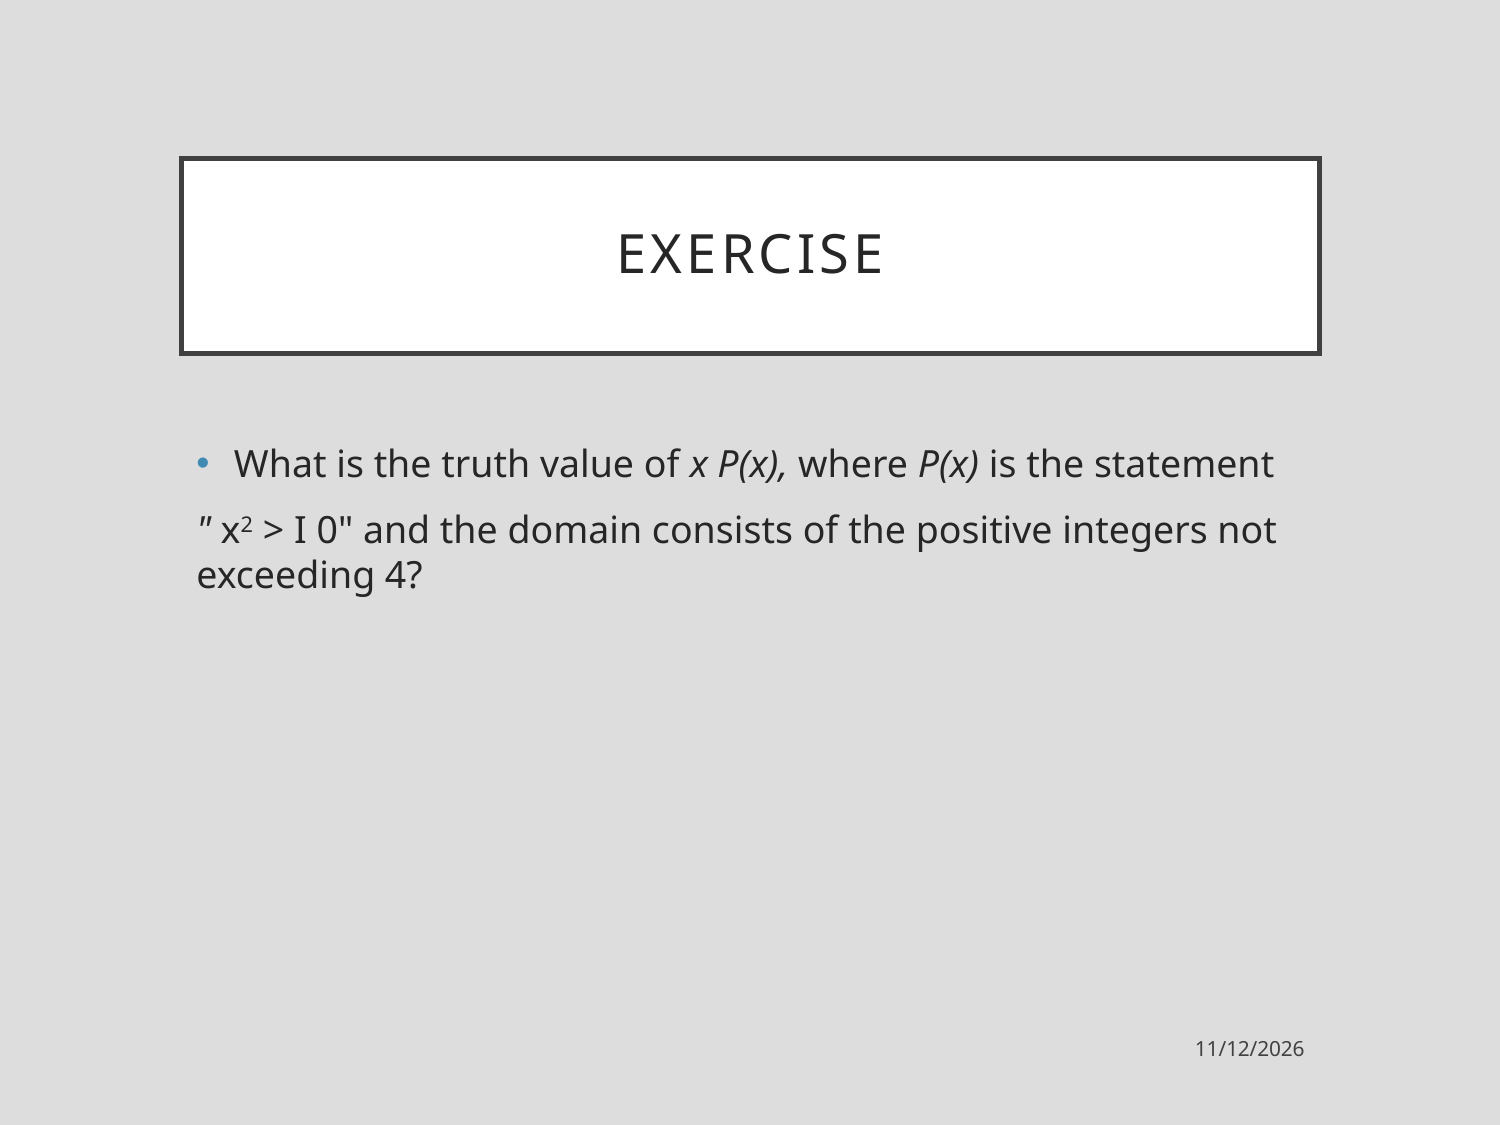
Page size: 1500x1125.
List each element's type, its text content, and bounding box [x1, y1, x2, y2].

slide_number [980, 1023, 1320, 1077]
title Exercise [179, 156, 1322, 356]
